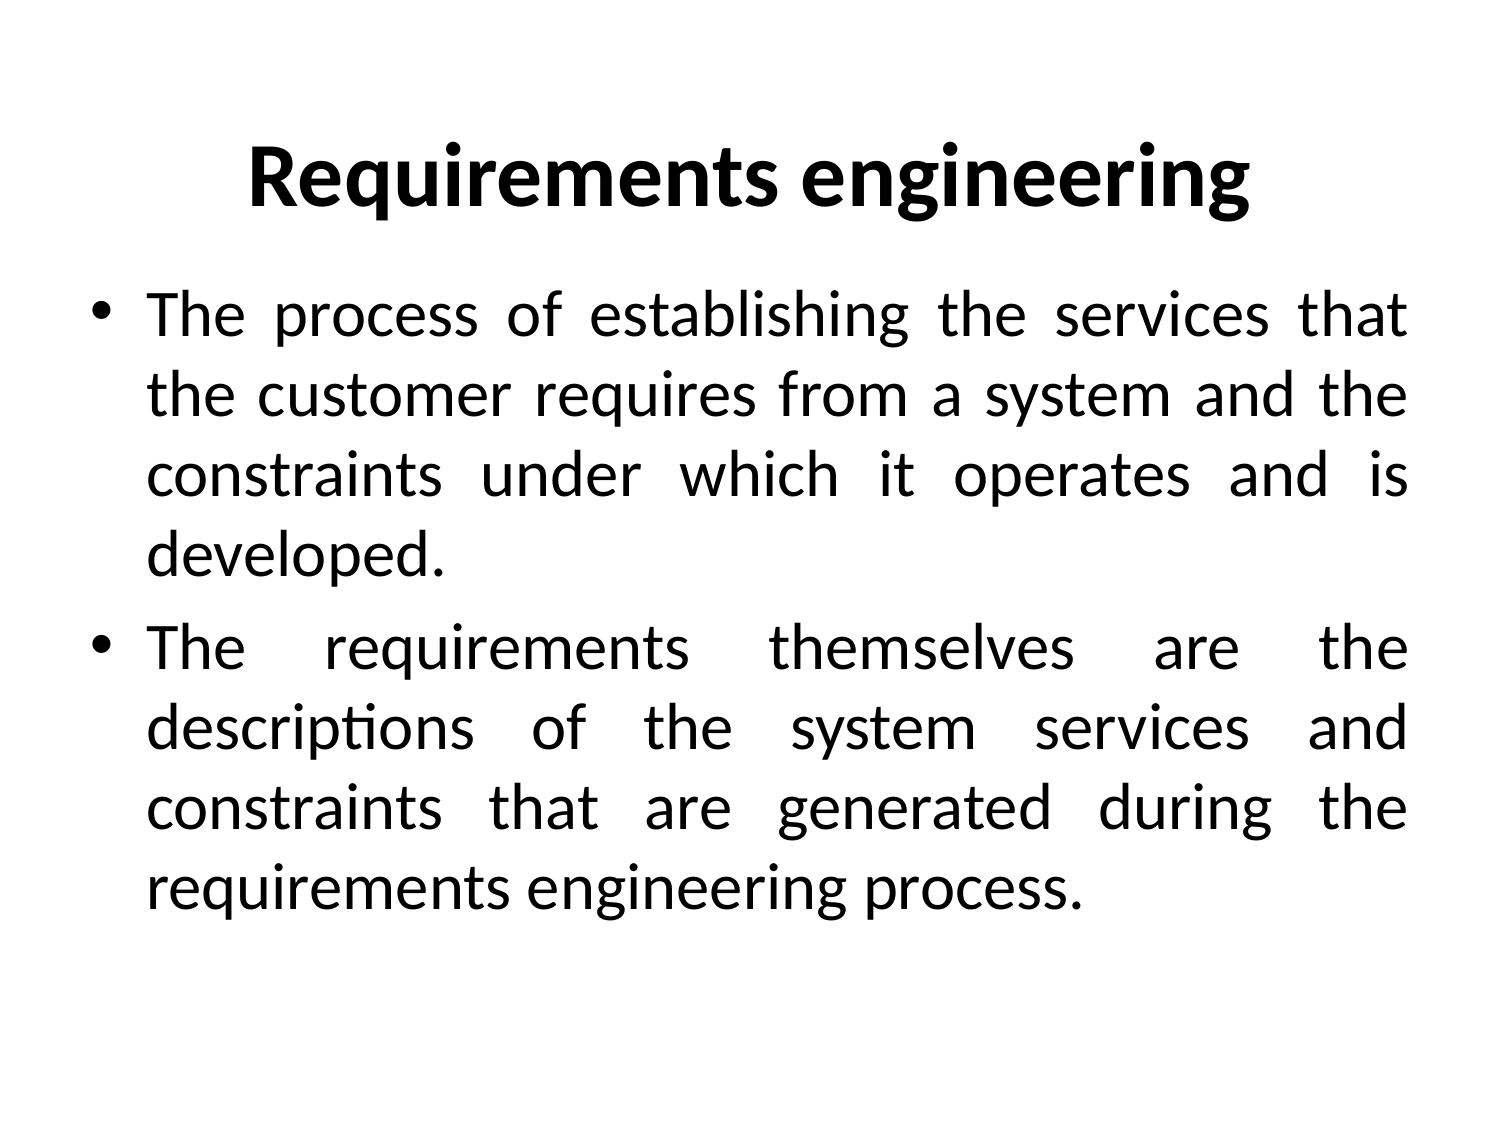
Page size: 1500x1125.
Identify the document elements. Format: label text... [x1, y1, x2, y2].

list The process of establishing the services that the customer requires from a system and the constraints under which it operates and is developed. The requirements themselves are the descriptions of the system services and constraints that are generated during the requirements engineering process. [75, 262, 1425, 1005]
title Requirements engineering [75, 45, 1425, 233]
